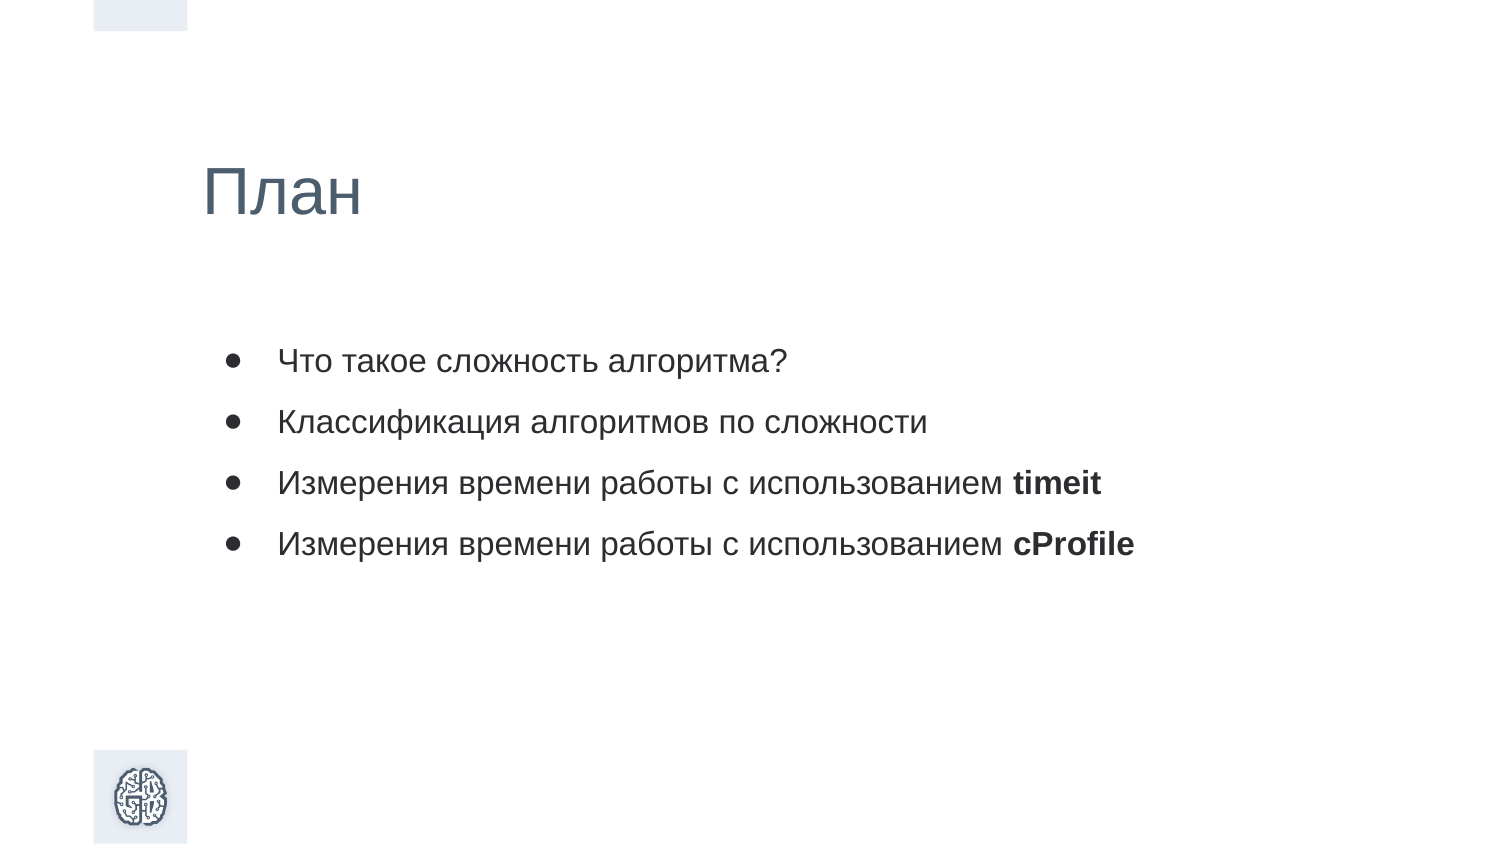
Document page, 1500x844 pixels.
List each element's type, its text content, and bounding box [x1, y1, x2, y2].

text_box План [187, 93, 1312, 228]
picture [106, 760, 175, 834]
text_box Что такое сложность алгоритма? Классификация алгоритмов по сложности Измерения времени работы с использованием timeit Измерения времени работы с использованием cProfile [187, 228, 1312, 673]
